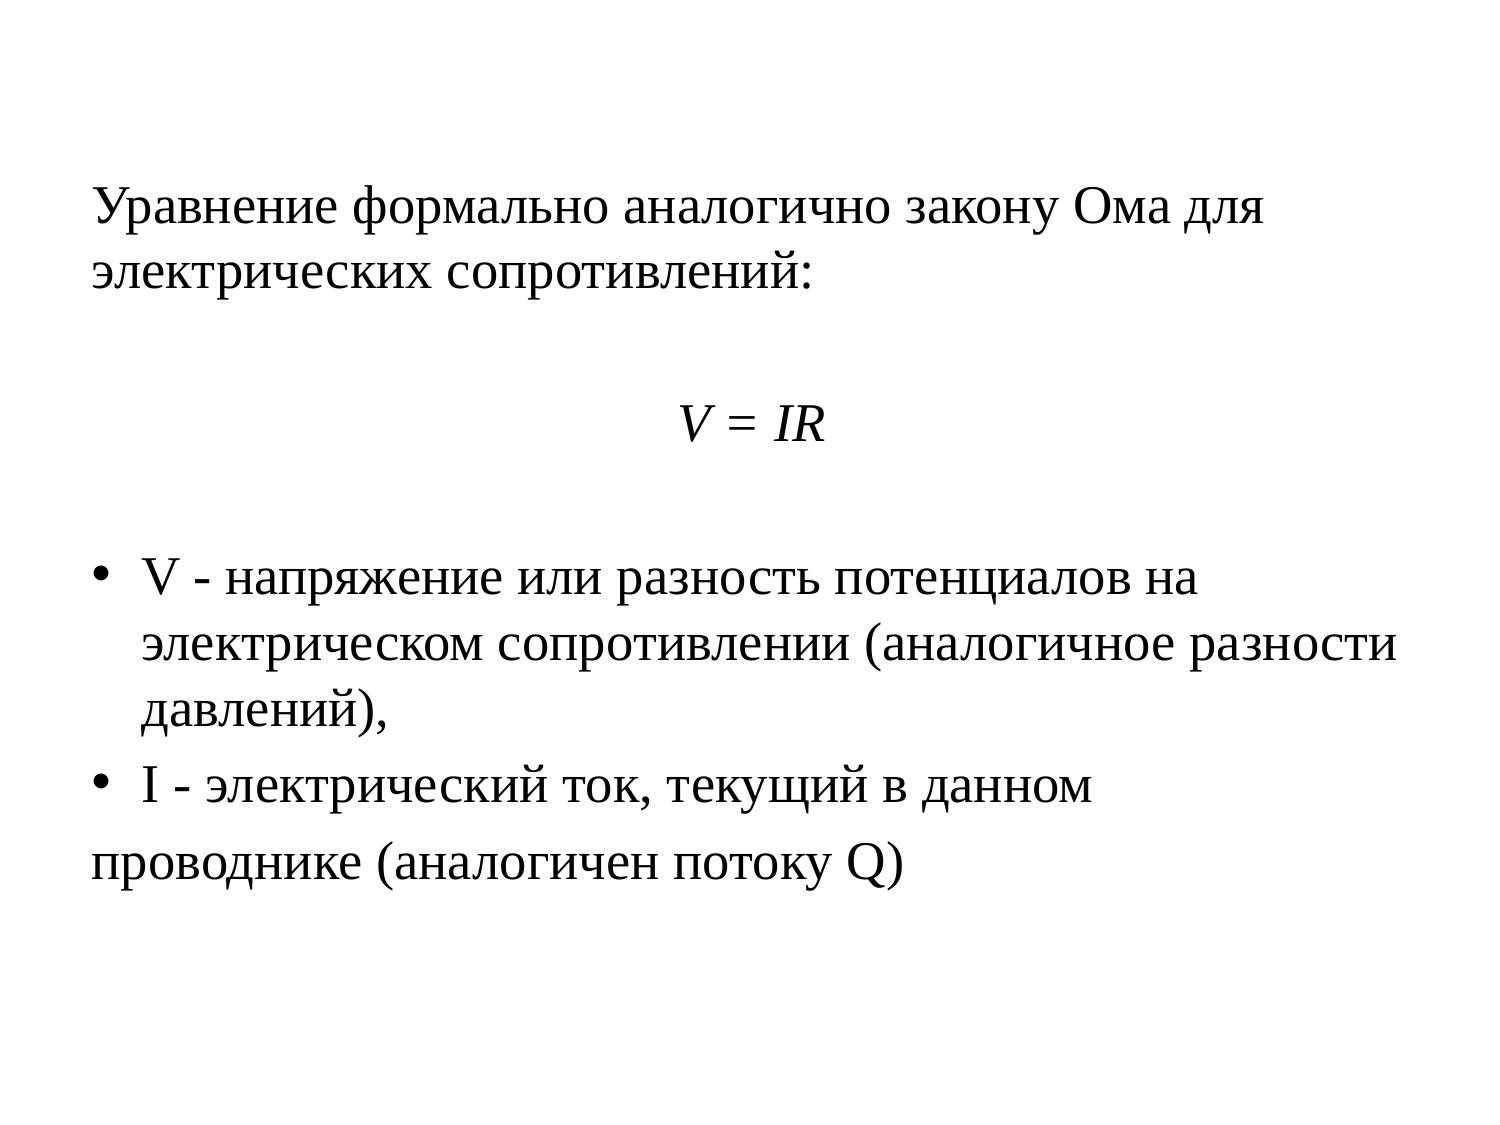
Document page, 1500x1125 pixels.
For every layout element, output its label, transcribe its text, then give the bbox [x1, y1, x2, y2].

list Уравнение формально аналогично закону Ома для электрических сопротивлений: V = IR V - напряжение или разность потенциалов на электрическом сопротивлении (аналогичное разности давлений), I - электрический ток, текущий в данном проводнике (аналогичен потоку Q) [76, 160, 1427, 904]
